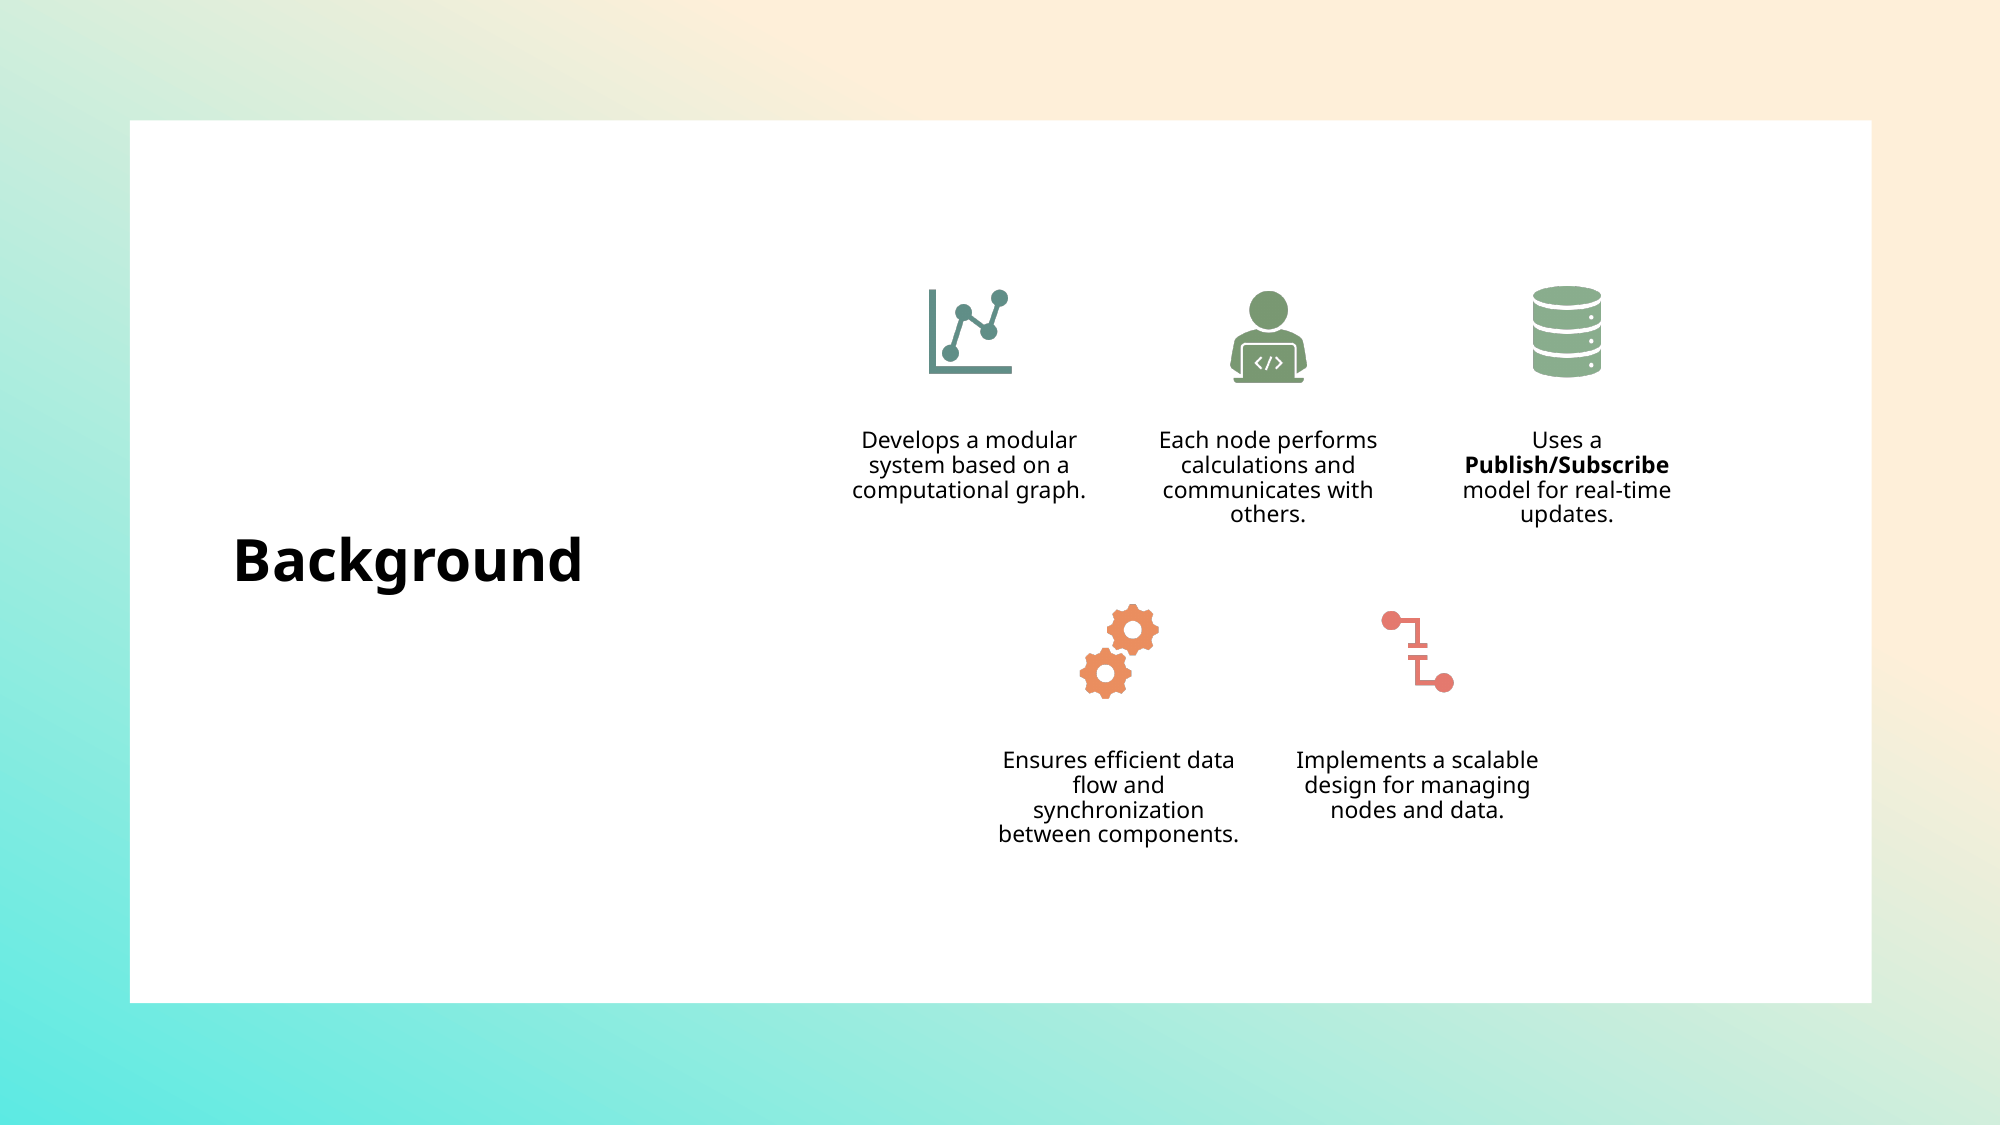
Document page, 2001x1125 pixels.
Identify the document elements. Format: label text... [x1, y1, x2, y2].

text_box [129, 119, 1873, 1004]
title Background [217, 338, 714, 788]
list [767, 227, 1770, 898]
text_box [0, 0, 2000, 1125]
